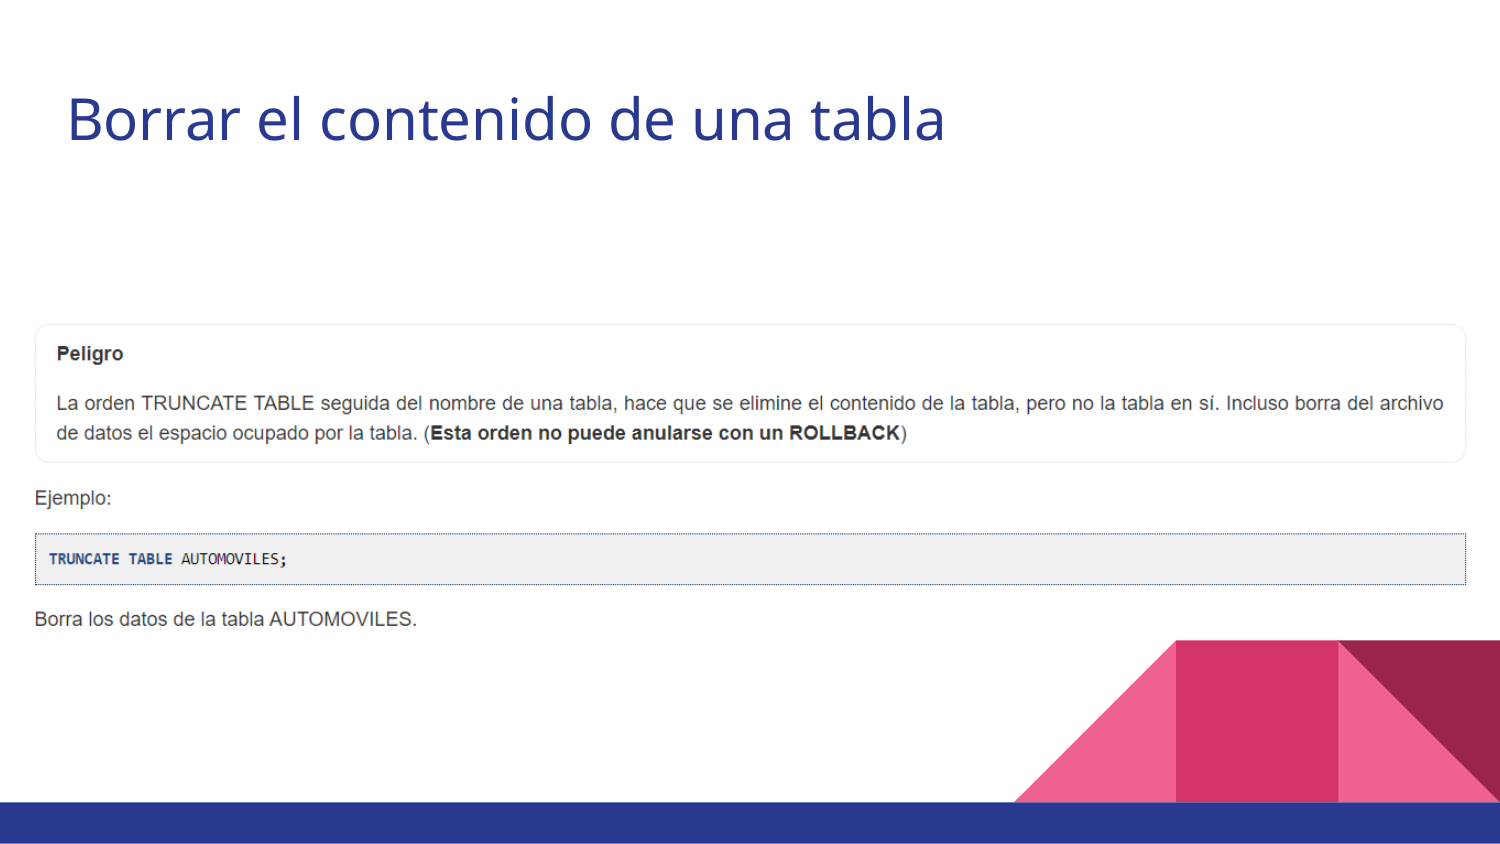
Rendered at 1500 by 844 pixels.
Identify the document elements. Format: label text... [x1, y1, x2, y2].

title Borrar el contenido de una tabla [51, 67, 1449, 167]
picture [24, 313, 1476, 637]
